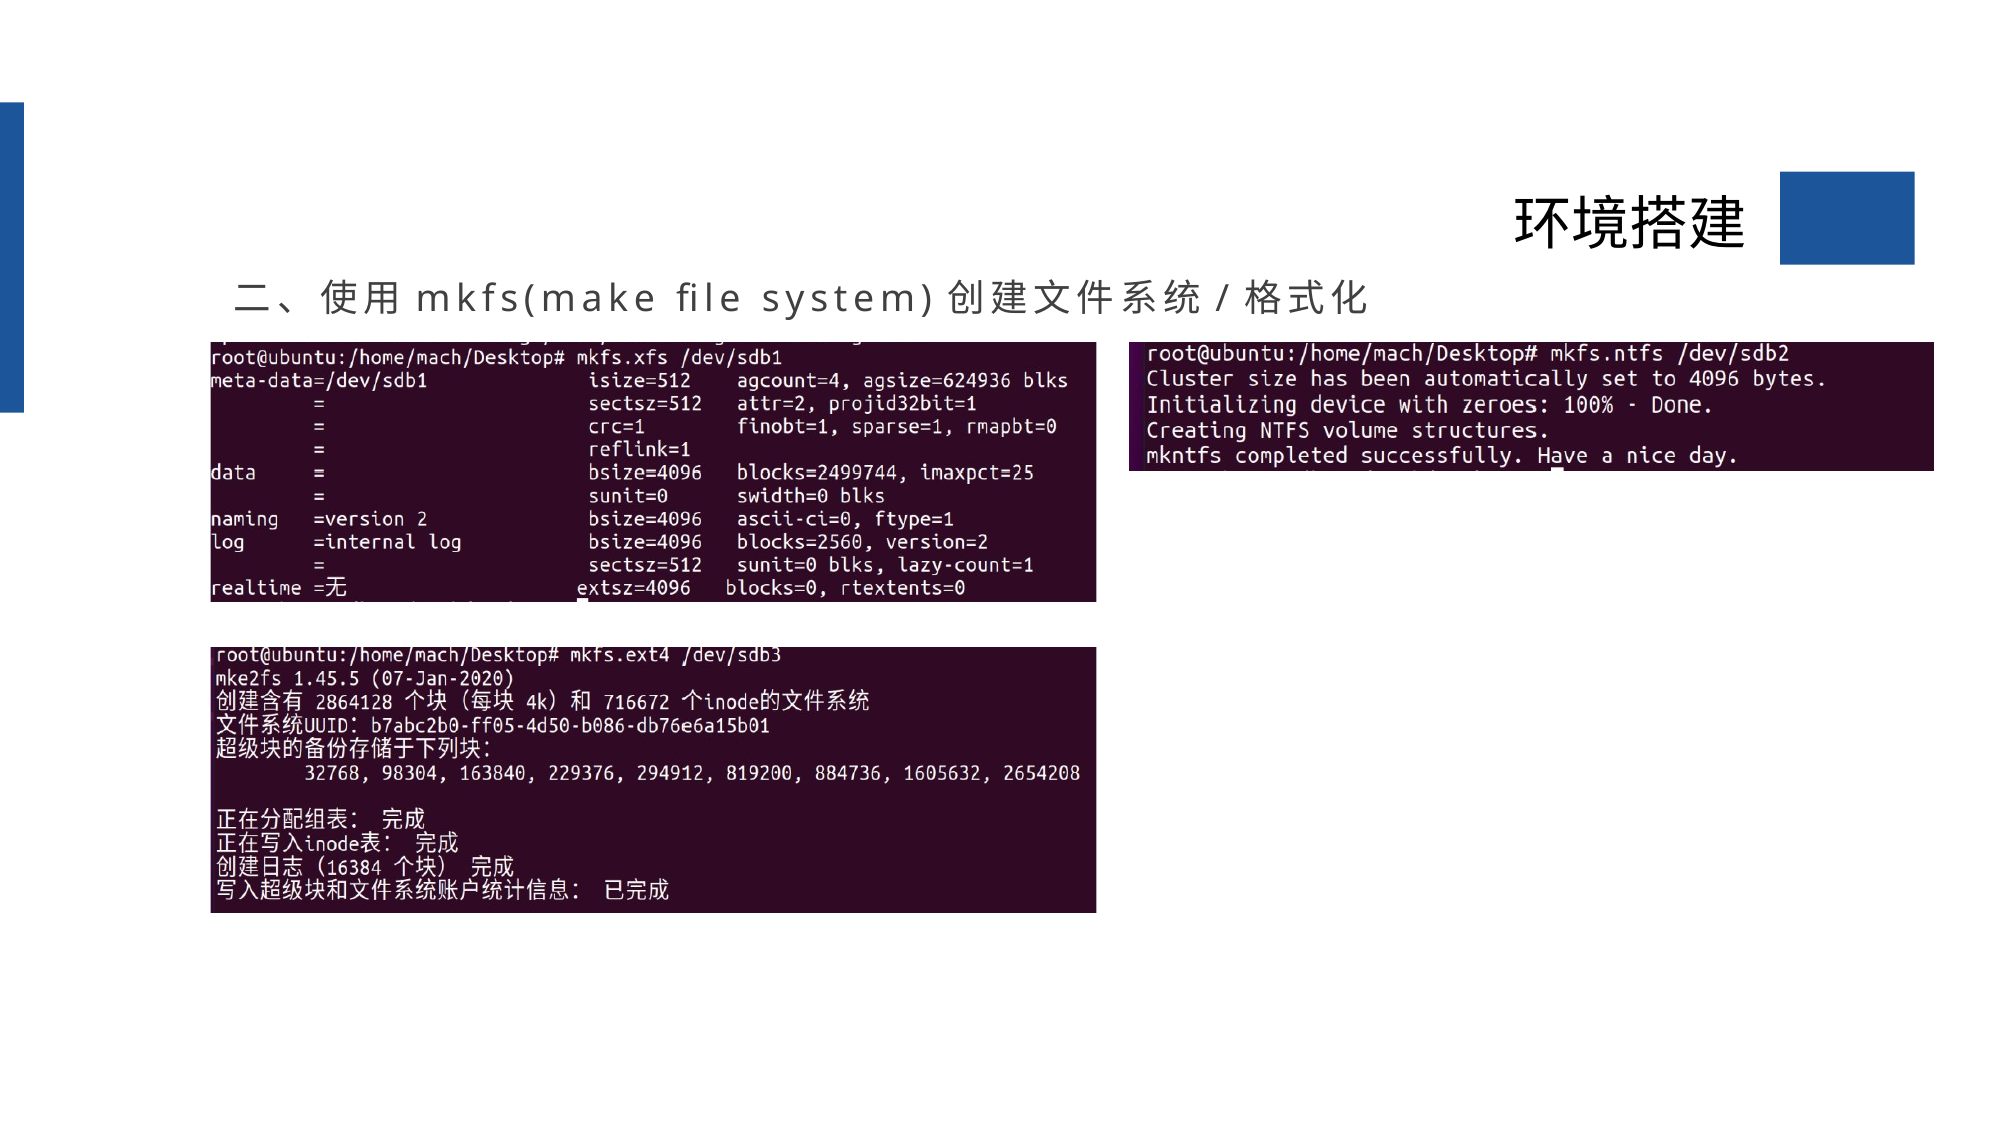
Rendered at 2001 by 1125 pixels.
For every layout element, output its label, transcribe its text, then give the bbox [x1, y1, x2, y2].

text_box 环境搭建 [1498, 179, 1761, 264]
picture [210, 342, 1097, 602]
picture [1129, 342, 1934, 471]
text_box [1779, 171, 1916, 266]
picture [210, 647, 1097, 913]
text_box [0, 101, 25, 414]
text_box 二、使用mkfs(make file system)创建文件系统/格式化 [210, 254, 1427, 326]
